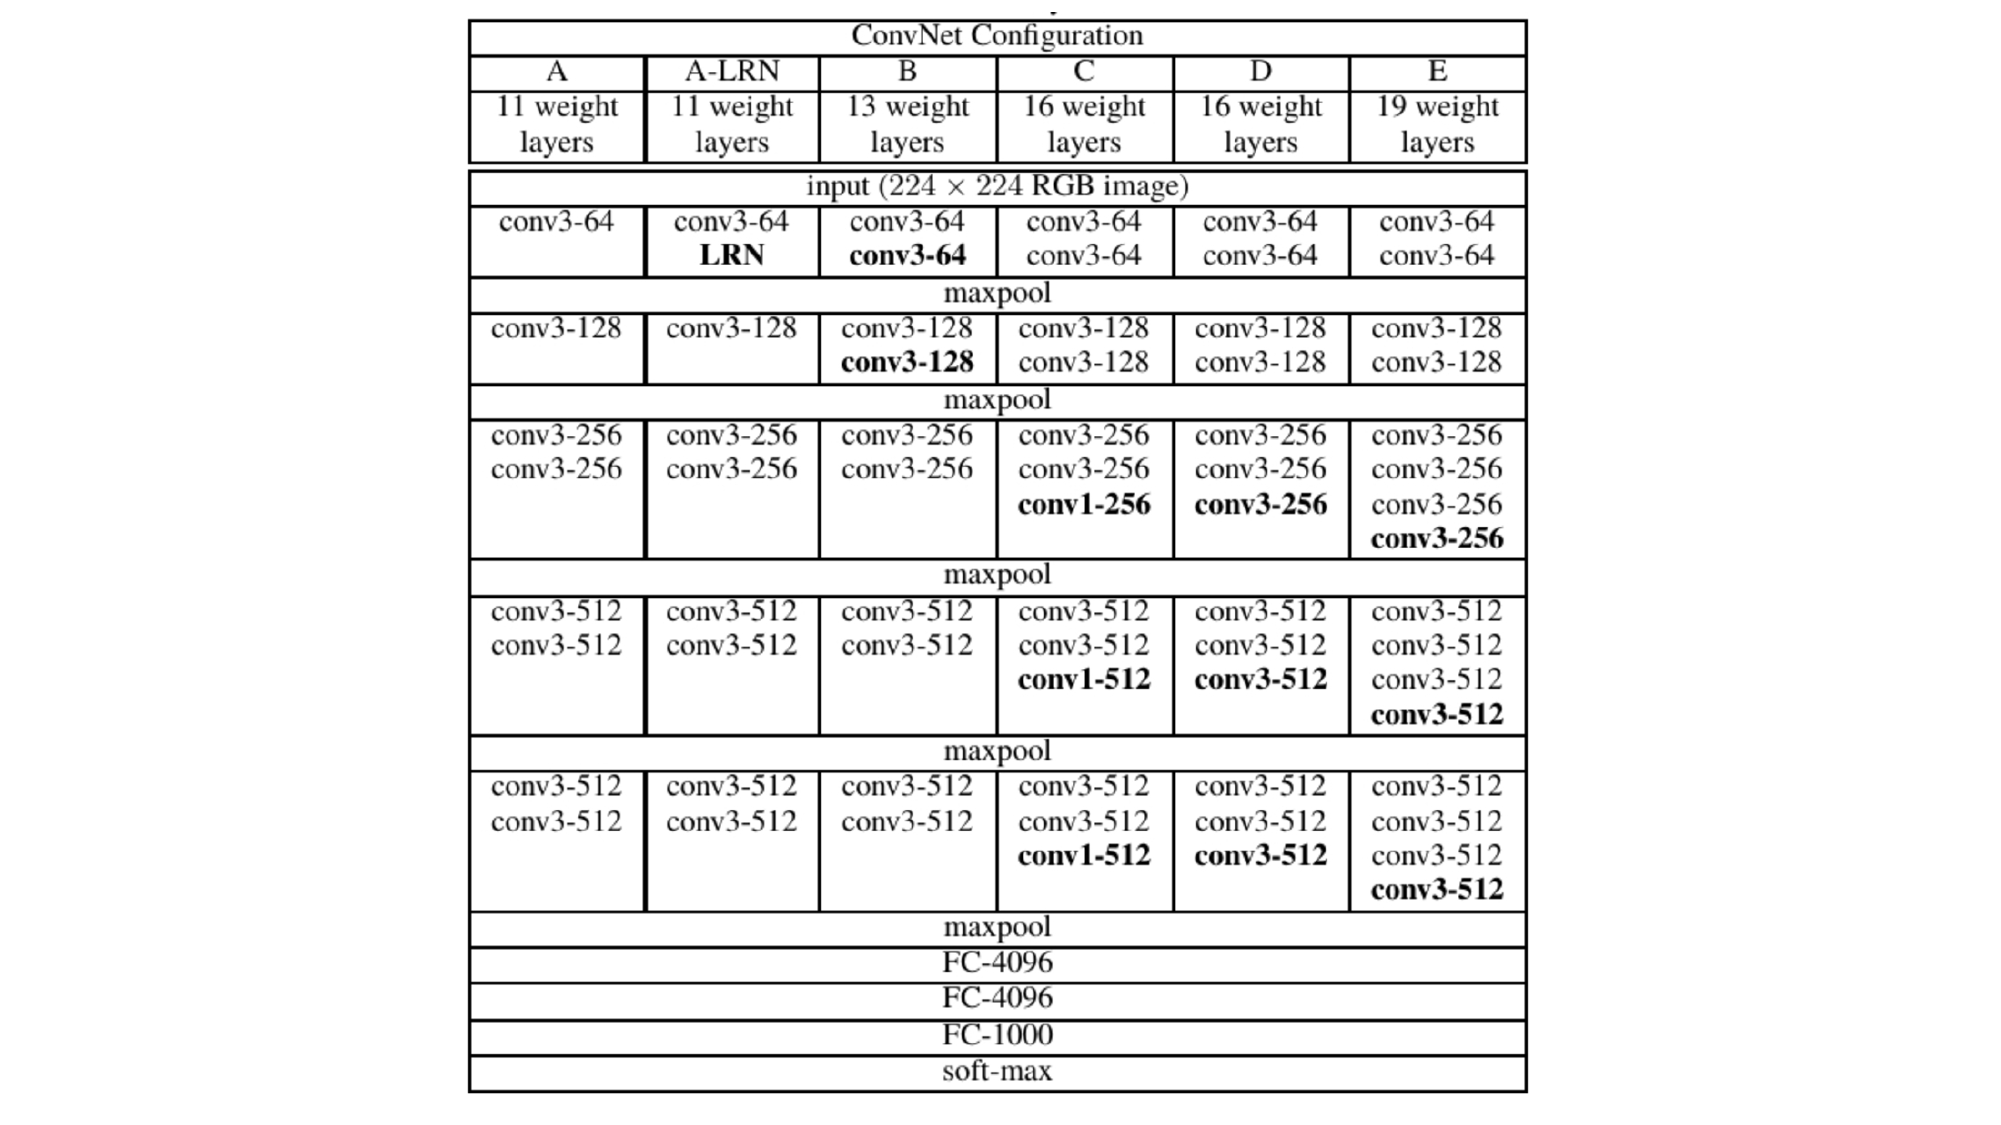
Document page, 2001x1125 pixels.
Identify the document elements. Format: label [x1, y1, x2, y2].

picture [437, 12, 1529, 1104]
